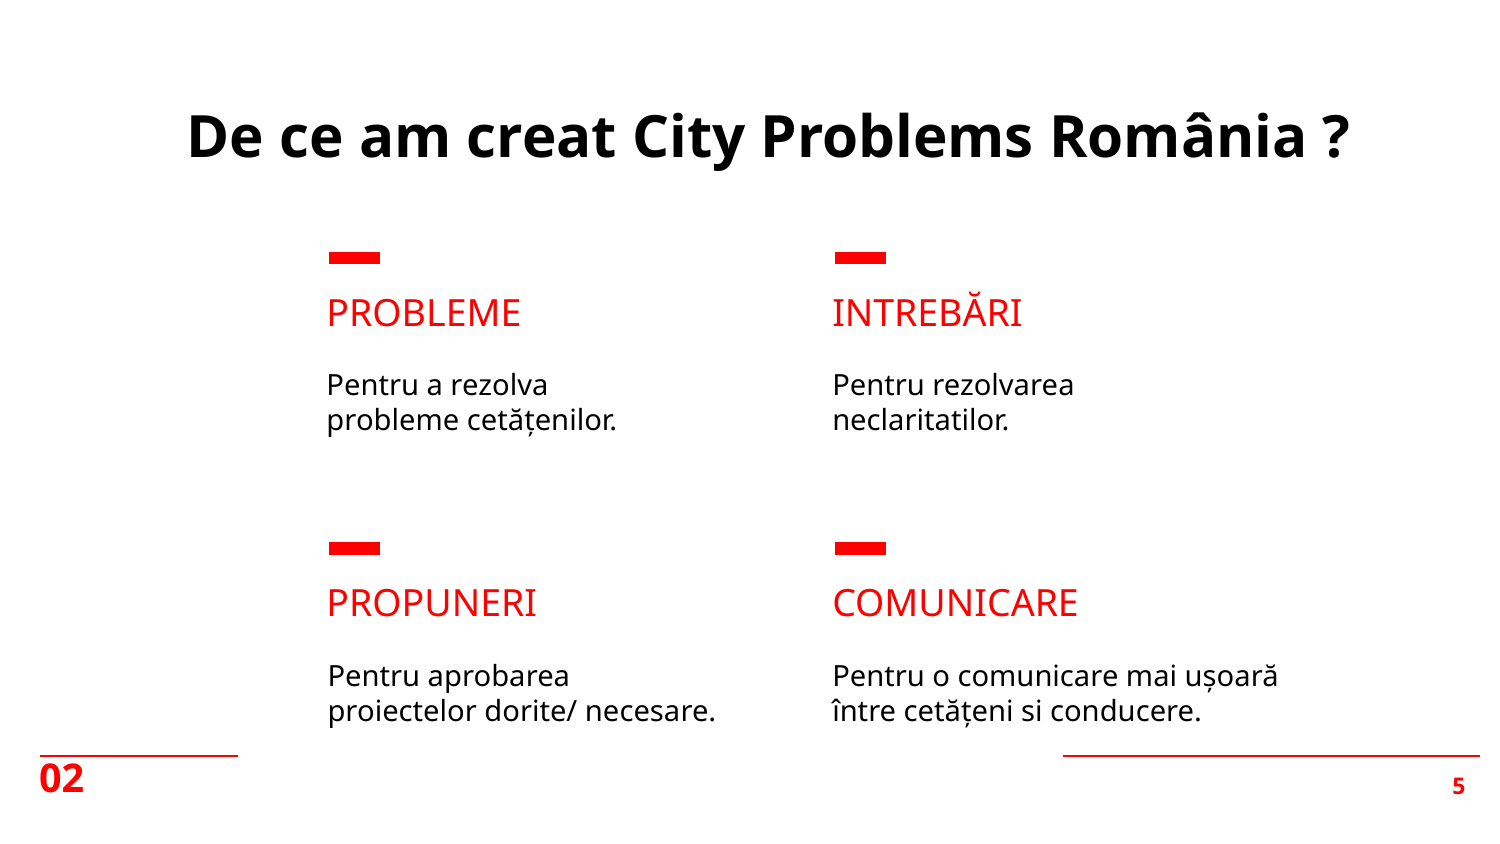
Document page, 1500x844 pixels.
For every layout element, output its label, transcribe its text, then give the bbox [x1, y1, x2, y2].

title De ce am creat City Problems România ? [150, 84, 1388, 179]
subtitle Pentru aprobarea proiectelor dorite/ necesare. [312, 656, 738, 722]
title 02 [24, 774, 302, 801]
subtitle PROBLEME [311, 273, 683, 339]
subtitle COMUNICARE [817, 564, 1189, 629]
subtitle PROPUNERI [311, 564, 683, 629]
subtitle Pentru o comunicare mai ușoară între cetățeni si conducere. [817, 656, 1338, 722]
subtitle INTREBĂRI [817, 273, 1189, 339]
subtitle Pentru a rezolva probleme cetățenilor. [311, 366, 683, 431]
subtitle Pentru rezolvarea neclaritatilor. [817, 366, 1189, 431]
